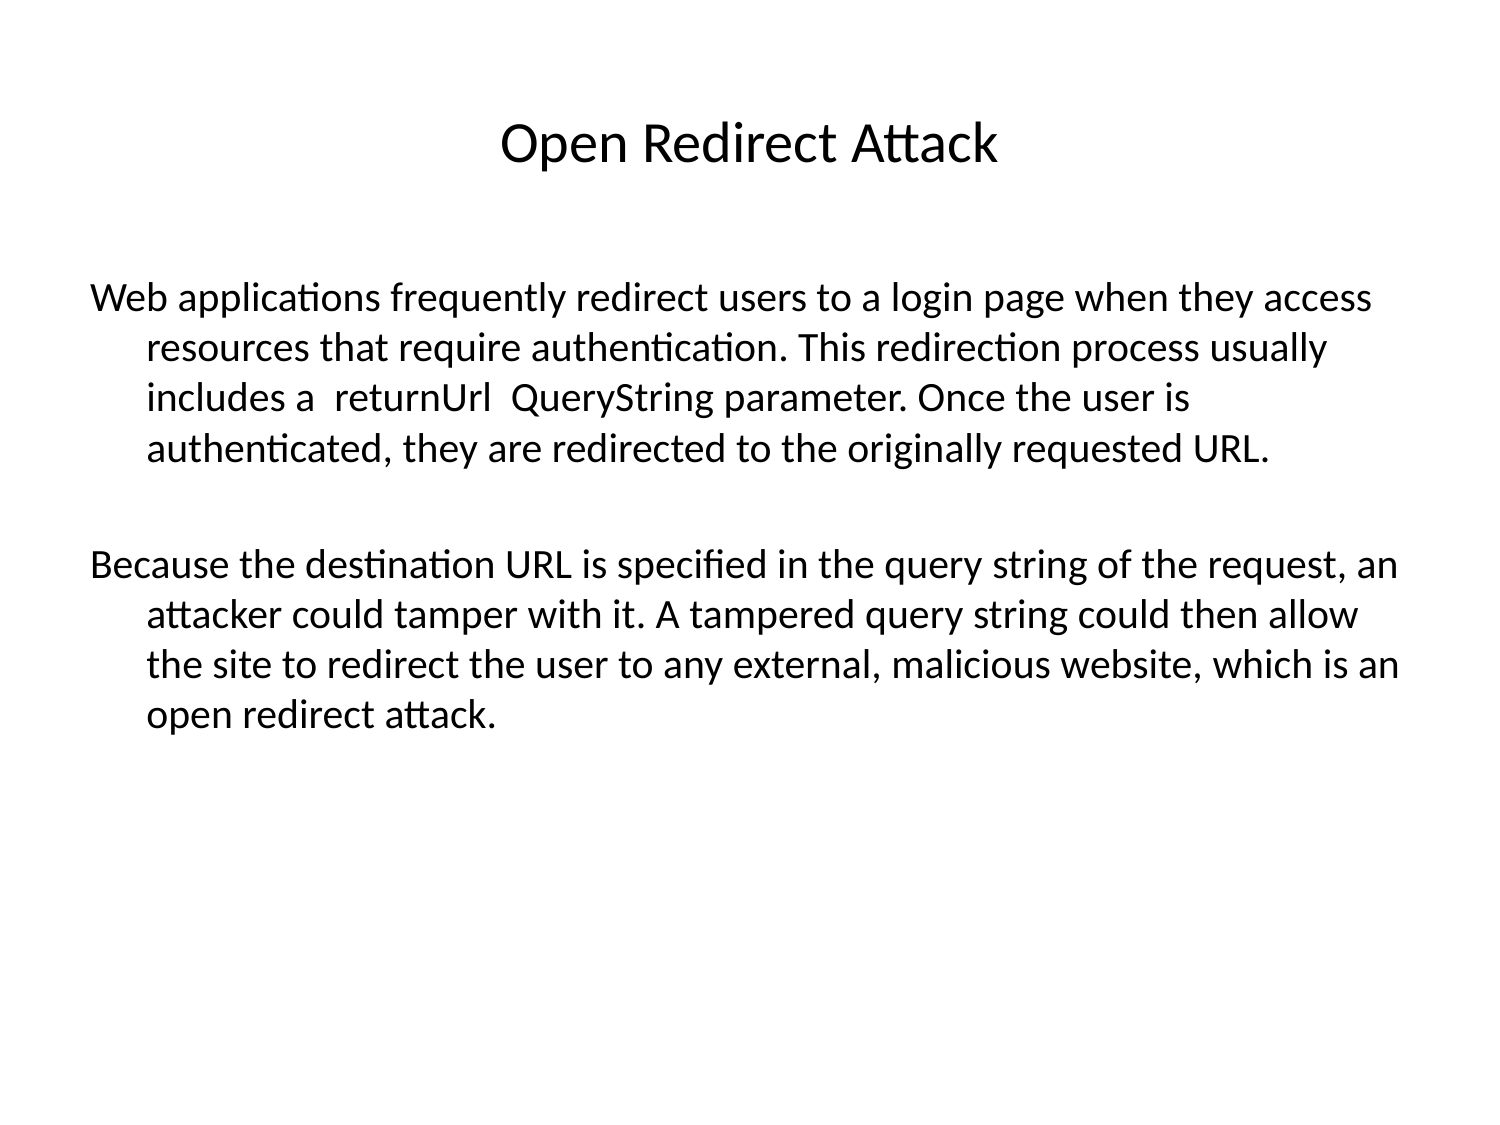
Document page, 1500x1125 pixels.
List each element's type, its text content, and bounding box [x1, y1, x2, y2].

list Web applications frequently redirect users to a login page when they access resources that require authentication. This redirection process usually includes a returnUrl QueryString parameter. Once the user is authenticated, they are redirected to the originally requested URL. Because the destination URL is specified in the query string of the request, an attacker could tamper with it. A tampered query string could then allow the site to redirect the user to any external, malicious website, which is an open redirect attack. [75, 262, 1425, 1005]
title Open Redirect Attack [75, 45, 1425, 233]
